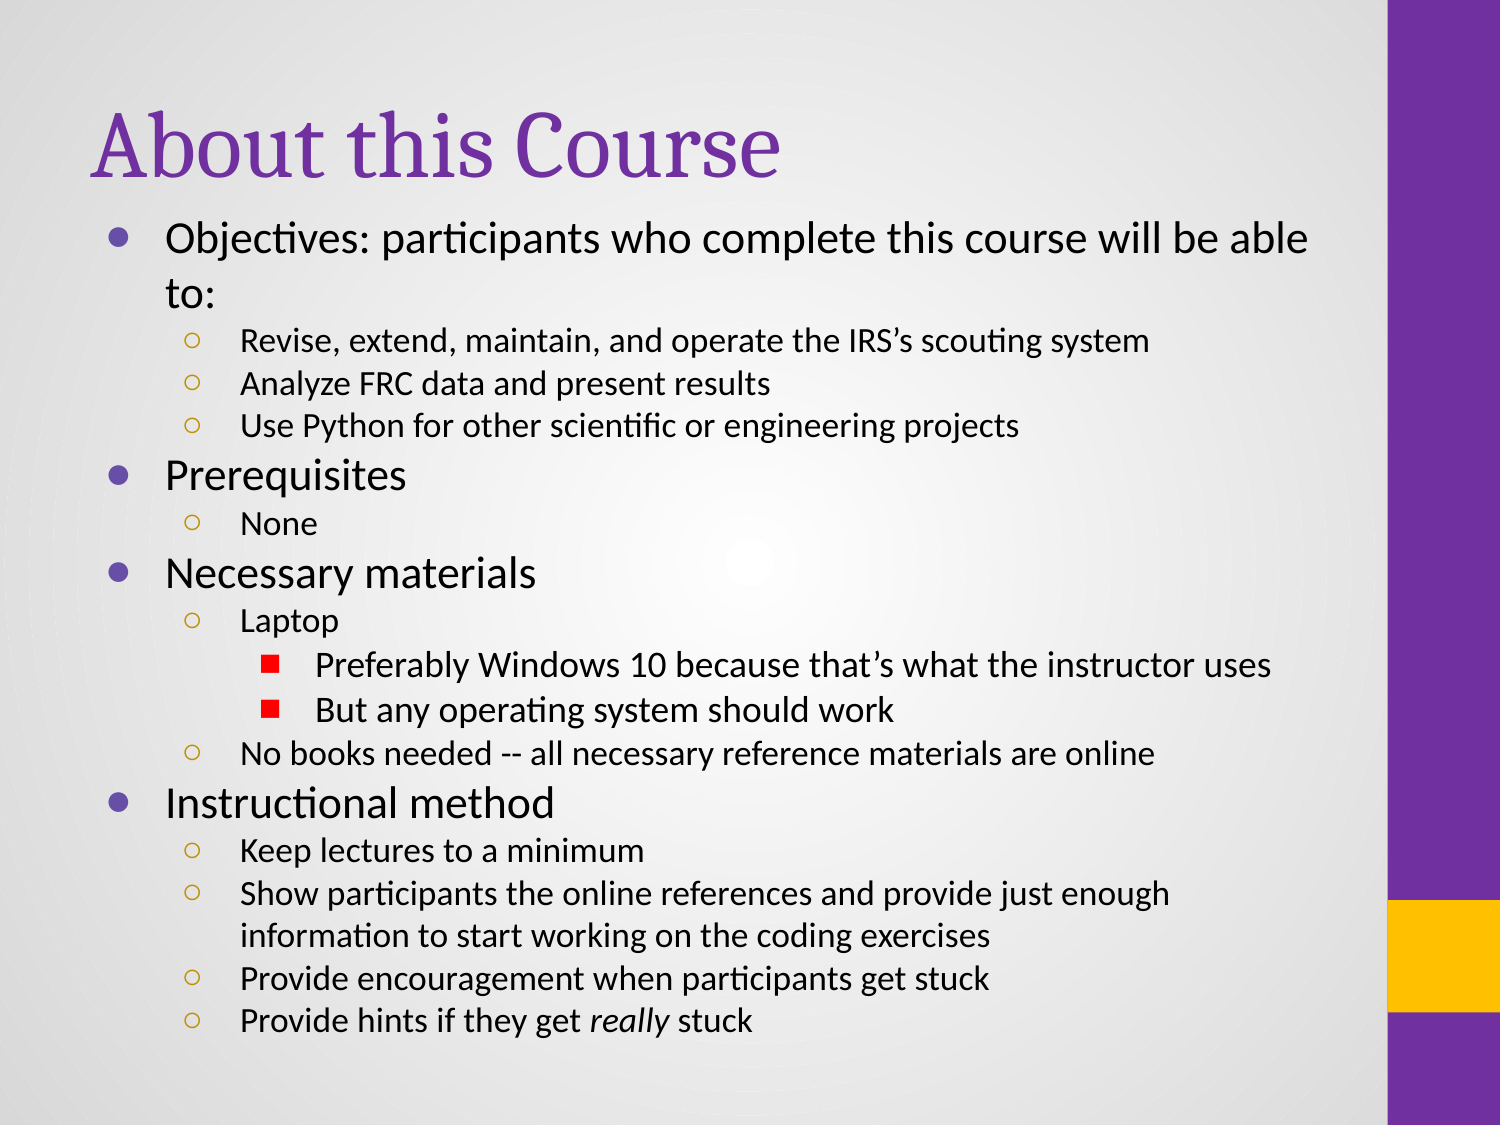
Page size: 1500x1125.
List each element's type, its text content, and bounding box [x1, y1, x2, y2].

list Objectives: participants who complete this course will be able to: Revise, extend, maintain, and operate the IRS’s scouting system Analyze FRC data and present results Use Python for other scientific or engineering projects Prerequisites None Necessary materials Laptop Preferably Windows 10 because that’s what the instructor uses But any operating system should work No books needed -- all necessary reference materials are online Instructional method Keep lectures to a minimum Show participants the online references and provide just enough information to start working on the coding exercises Provide encouragement when participants get stuck Provide hints if they get really stuck [75, 192, 1325, 1041]
title About this Course [75, 45, 1325, 192]
